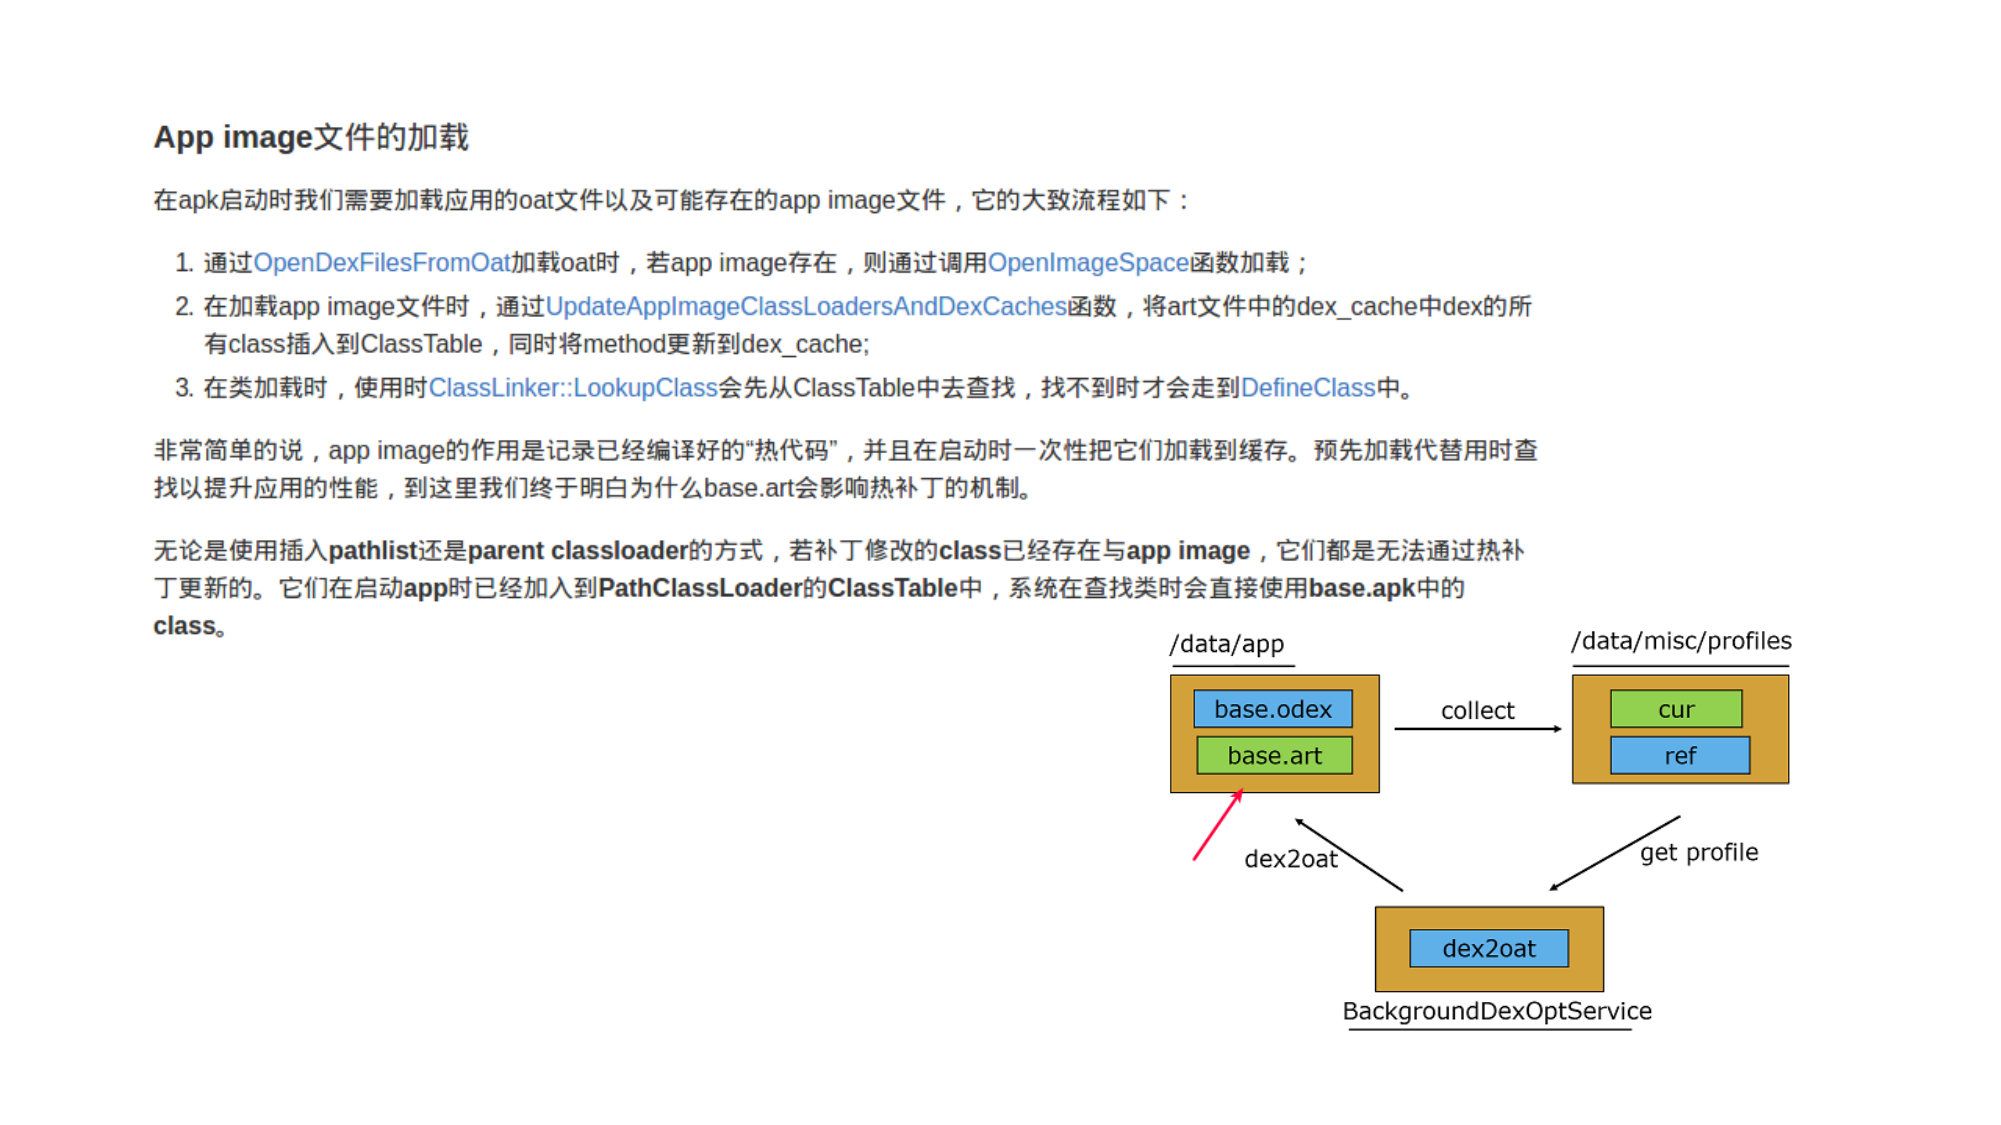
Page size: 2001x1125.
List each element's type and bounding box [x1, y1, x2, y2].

list [141, 112, 1552, 658]
picture [1153, 619, 1808, 1048]
